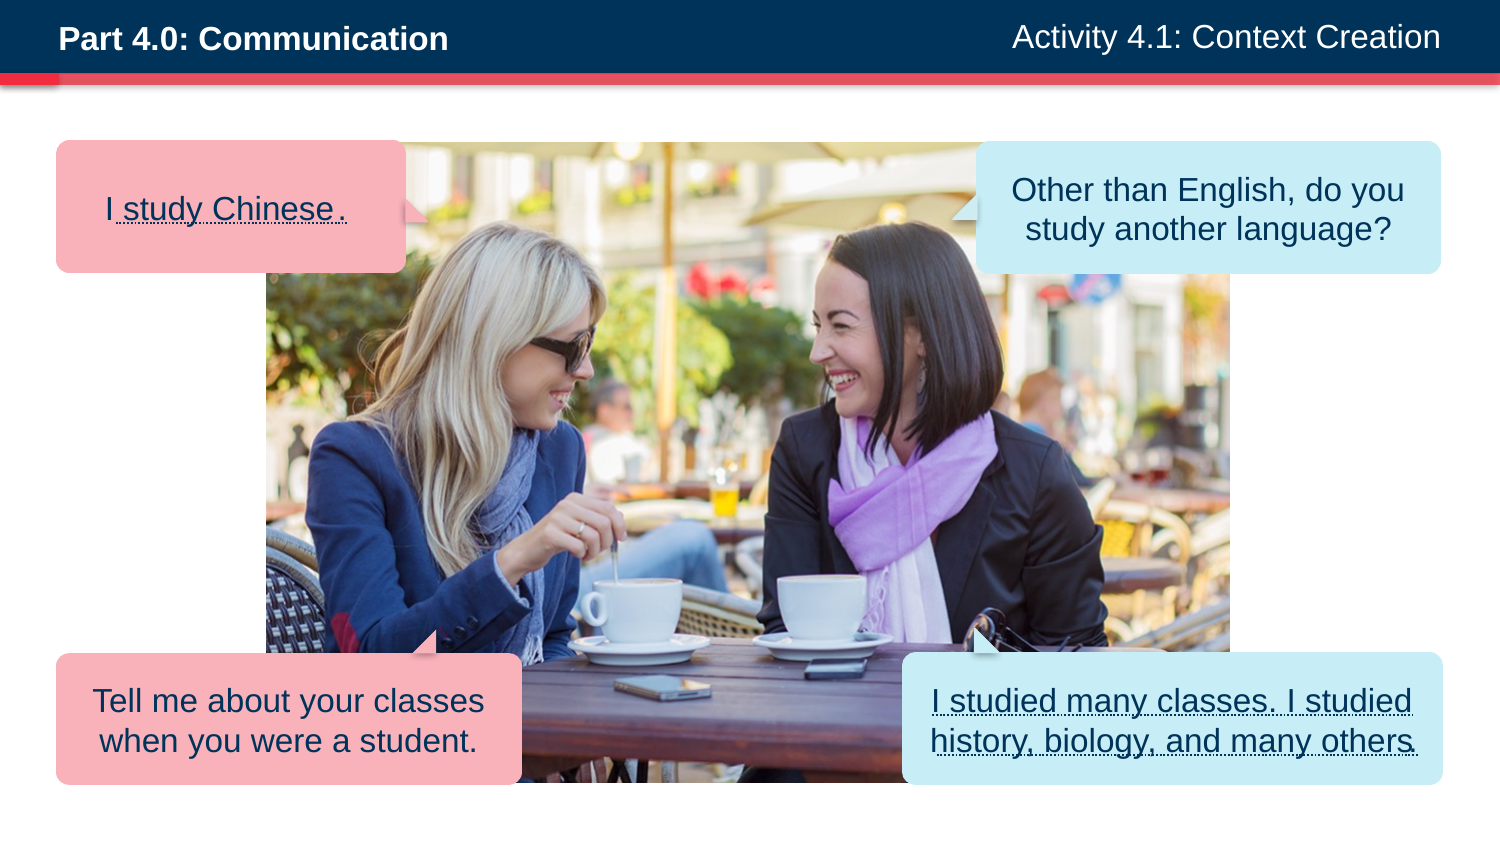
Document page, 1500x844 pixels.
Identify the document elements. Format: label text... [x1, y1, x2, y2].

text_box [69, 153, 430, 261]
text_box Activity 4.1: Context Creation [912, 14, 1442, 55]
text_box [0, 72, 60, 86]
text_box Part 4.0: Communication [58, 17, 907, 58]
picture [266, 142, 1231, 784]
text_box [952, 154, 1429, 261]
text_box [60, 72, 1500, 86]
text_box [69, 629, 509, 773]
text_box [915, 628, 1430, 773]
text_box [0, 0, 1500, 72]
